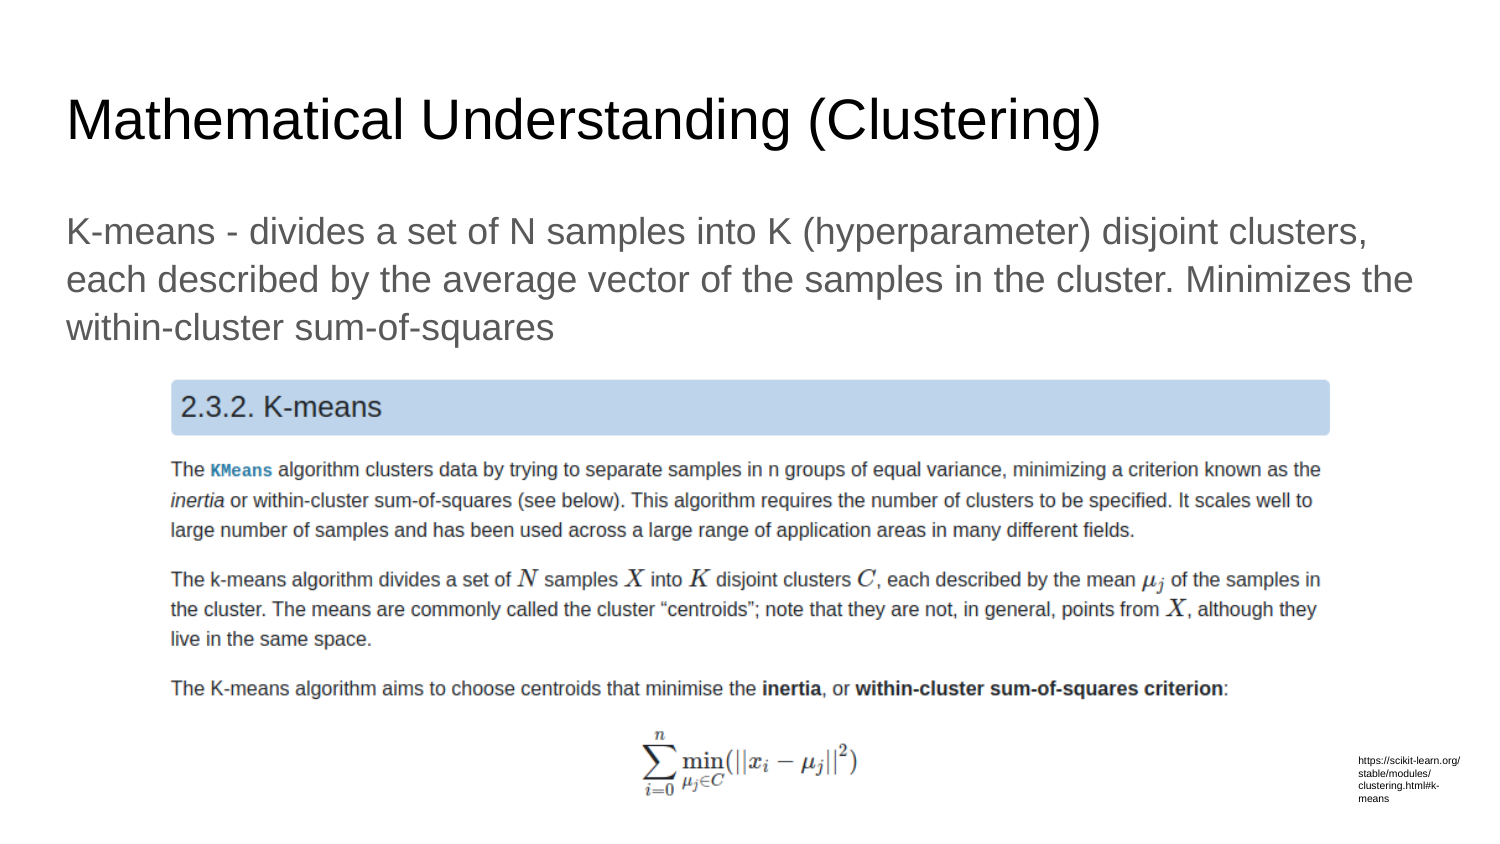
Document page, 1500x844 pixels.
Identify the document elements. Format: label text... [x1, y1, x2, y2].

text_box https://scikit-learn.org/stable/modules/clustering.html#k-means [1346, 739, 1485, 820]
title Mathematical Understanding (Clustering) [51, 72, 1449, 167]
picture [159, 369, 1341, 819]
list K-means - divides a set of N samples into K (hyperparameter) disjoint clusters, each described by the average vector of the samples in the cluster. Minimizes the within-cluster sum-of-squares [51, 189, 1449, 750]
